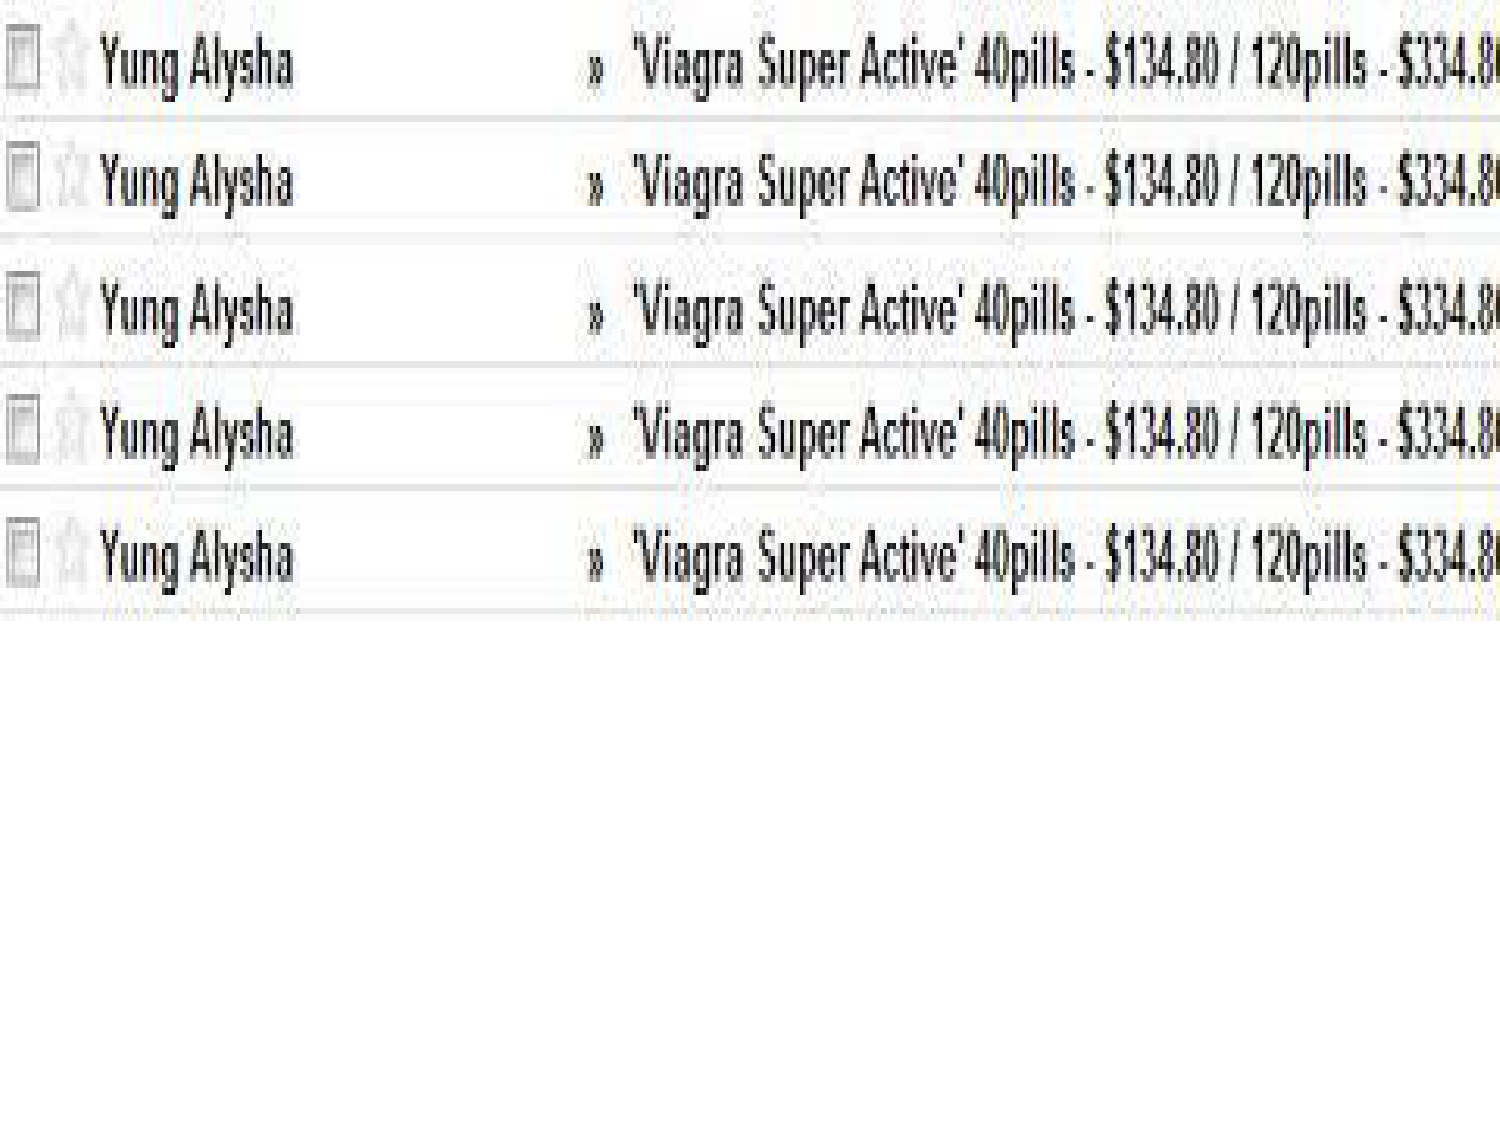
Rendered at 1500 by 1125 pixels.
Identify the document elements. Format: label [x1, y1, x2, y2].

picture [0, 0, 1500, 622]
